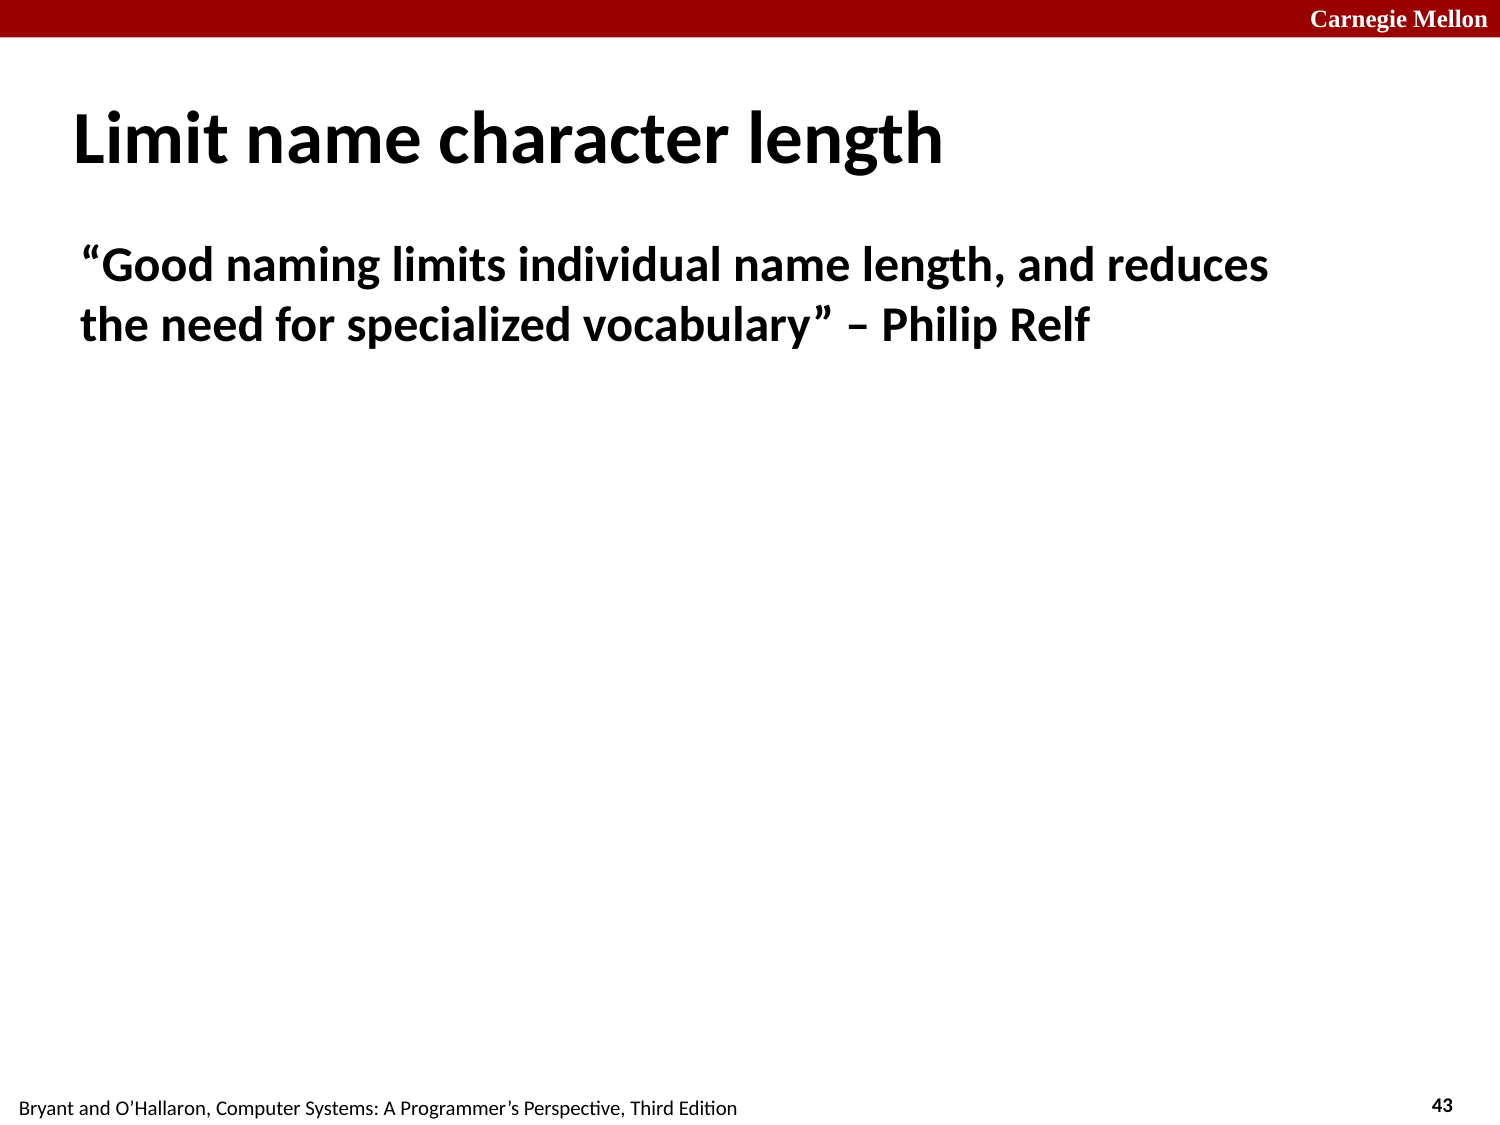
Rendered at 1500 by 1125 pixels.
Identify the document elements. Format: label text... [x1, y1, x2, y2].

list “Good naming limits individual name length, and reduces the need for specialized vocabulary” – Philip Relf [64, 223, 1361, 1040]
title Limit name character length [58, 71, 1305, 197]
